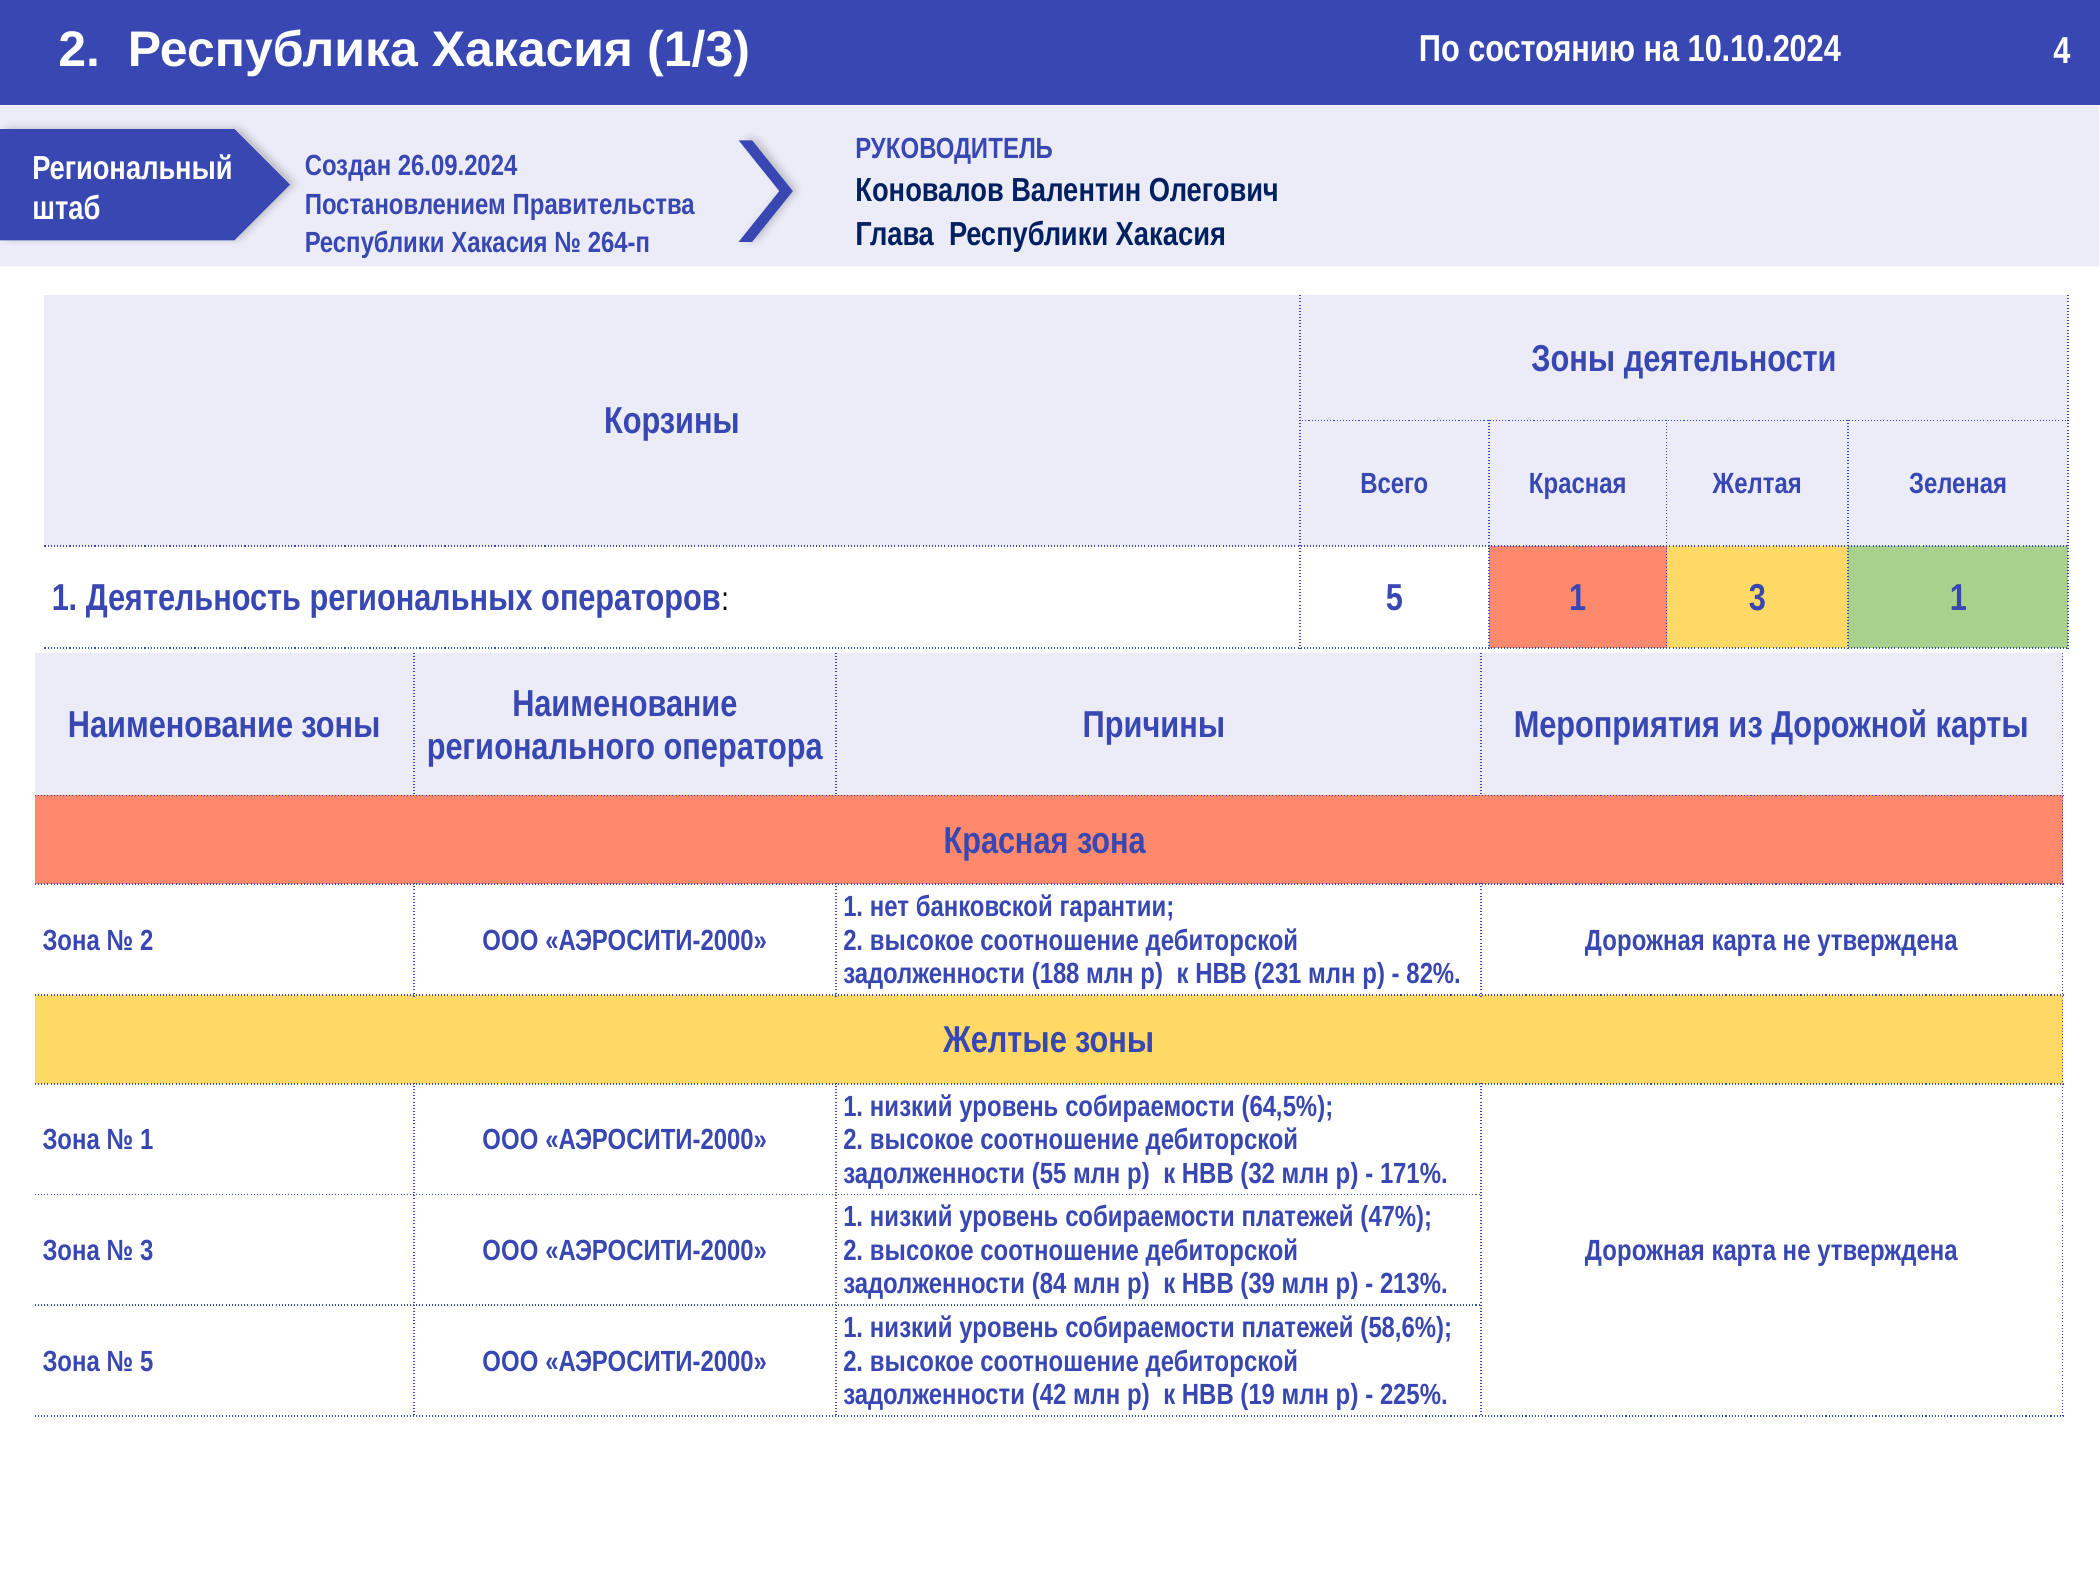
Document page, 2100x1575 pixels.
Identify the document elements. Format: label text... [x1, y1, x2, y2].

table_cell ООО «АЭРОСИТИ-2000» [414, 1305, 836, 1416]
table_cell Красная зона [35, 795, 2063, 884]
table_cell Зона № 3 [35, 1195, 414, 1305]
table_cell Желтые зоны [35, 995, 2063, 1084]
table_cell 1 [1848, 546, 2068, 648]
table_cell 1. низкий уровень собираемости платежей (47%); 2. высокое соотношение дебиторской задолженности (84 млн р) к НВВ (39 млн р) - 213%. [836, 1195, 1481, 1305]
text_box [0, 105, 2100, 268]
table_cell 1. низкий уровень собираемости платежей (58,6%); 2. высокое соотношение дебиторской задолженности (42 млн р) к НВВ (19 млн р) - 225%. [836, 1305, 1481, 1416]
table_cell Зеленая [1848, 421, 2068, 546]
text_box 4 [2038, 18, 2099, 79]
table_header Причины [836, 653, 1481, 795]
table_cell Зона № 2 [35, 884, 414, 995]
table_cell Всего [1300, 421, 1489, 546]
table_cell 1 [1489, 546, 1667, 648]
table_header Зоны деятельности [1300, 295, 2068, 421]
table_header Мероприятия из Дорожной карты [1481, 653, 2063, 795]
table_cell Желтая [1667, 421, 1848, 546]
table_cell Дорожная карта не утверждена [1481, 1084, 2063, 1416]
table_header Корзины [44, 295, 1300, 546]
table_cell ООО «АЭРОСИТИ-2000» [414, 1195, 836, 1305]
table_cell Дорожная карта не утверждена [1481, 884, 2063, 995]
text_box [0, 0, 2100, 105]
table_cell 5 [1300, 546, 1489, 648]
table_header Наименование зоны [35, 653, 414, 795]
table_header Наименование регионального оператора [414, 653, 836, 795]
table_cell Зона № 5 [35, 1305, 414, 1416]
table_cell ООО «АЭРОСИТИ-2000» [414, 884, 836, 995]
text_box 2. Республика Хакасия (1/3) [0, 9, 2099, 84]
table_cell 1. низкий уровень собираемости (64,5%); 2. высокое соотношение дебиторской задолженности (55 млн р) к НВВ (32 млн р) - 171%. [836, 1084, 1481, 1195]
table_cell ООО «АЭРОСИТИ-2000» [414, 1084, 836, 1195]
table_cell Зона № 1 [35, 1084, 414, 1195]
table_cell Красная [1489, 421, 1667, 546]
table_cell 1. Деятельность региональных операторов: [44, 546, 1300, 648]
table_cell 3 [1667, 546, 1848, 648]
text_box По состоянию на 10.10.2024 [1404, 16, 2039, 77]
table_cell 1. нет банковской гарантии; 2. высокое соотношение дебиторской задолженности (188 млн р) к НВВ (231 млн р) - 82%. [836, 884, 1481, 995]
